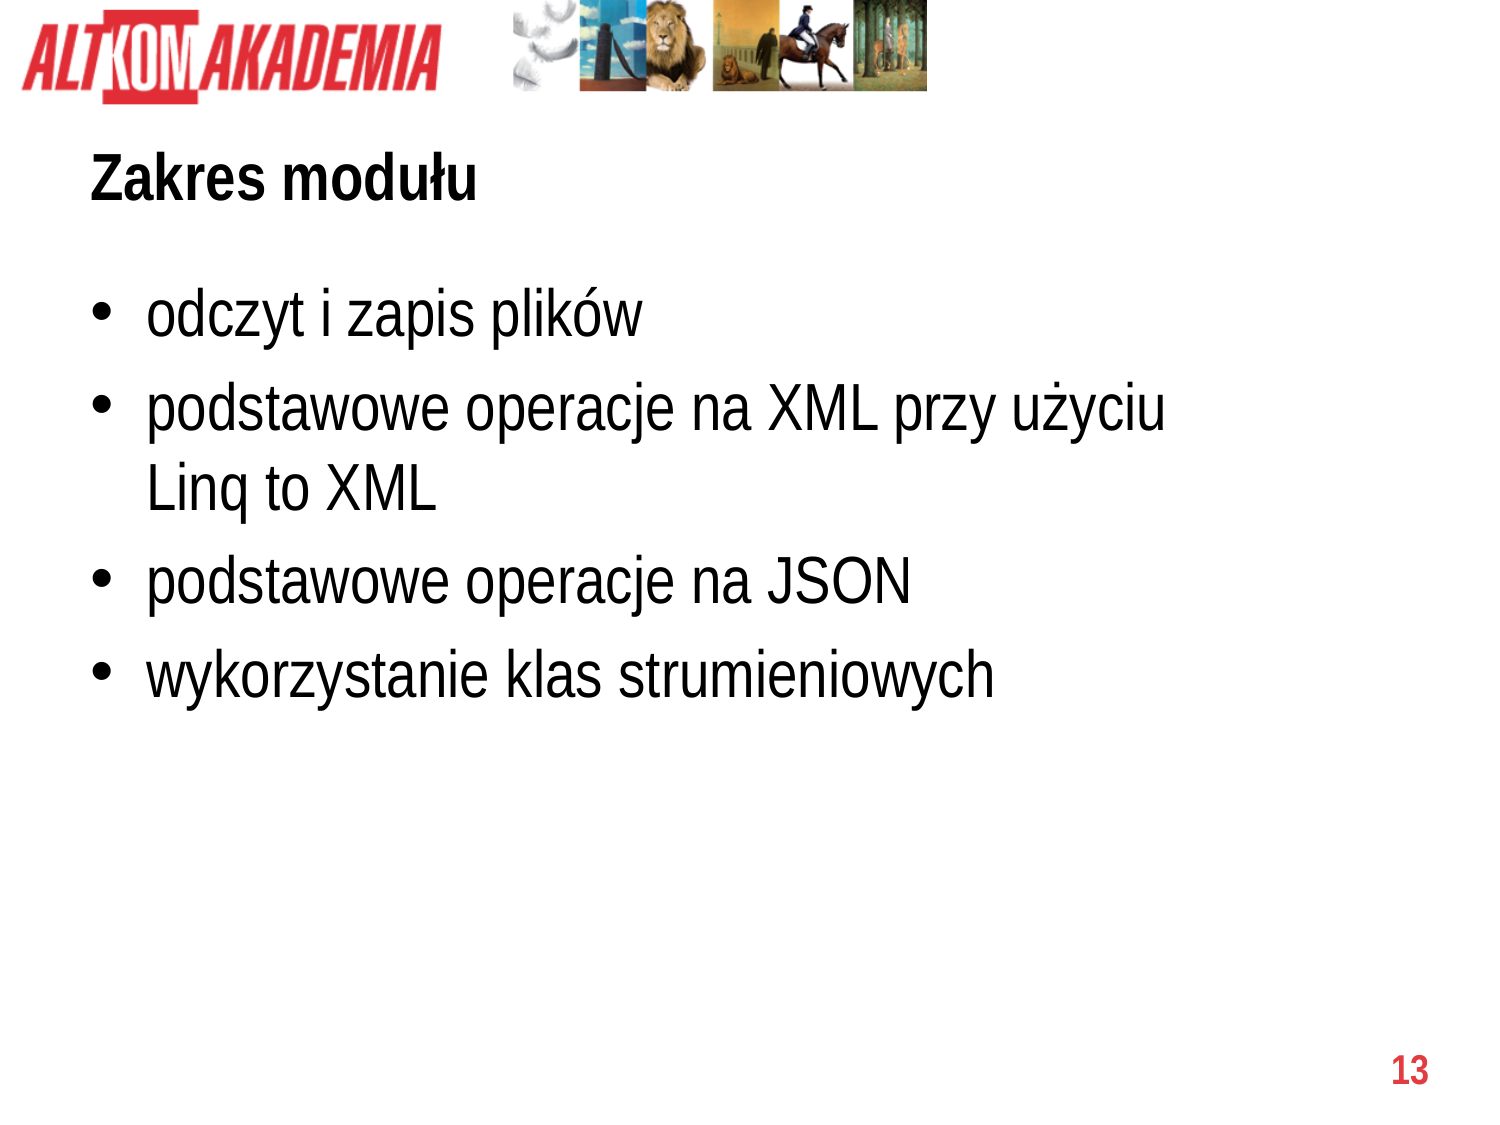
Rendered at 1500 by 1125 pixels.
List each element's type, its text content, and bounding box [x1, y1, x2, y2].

list odczyt i zapis plików podstawowe operacje na XML przy użyciu Linq to XML podstawowe operacje na JSON wykorzystanie klas strumieniowych [75, 262, 1425, 1005]
picture [0, 0, 927, 212]
title Zakres modułu [75, 79, 1425, 262]
